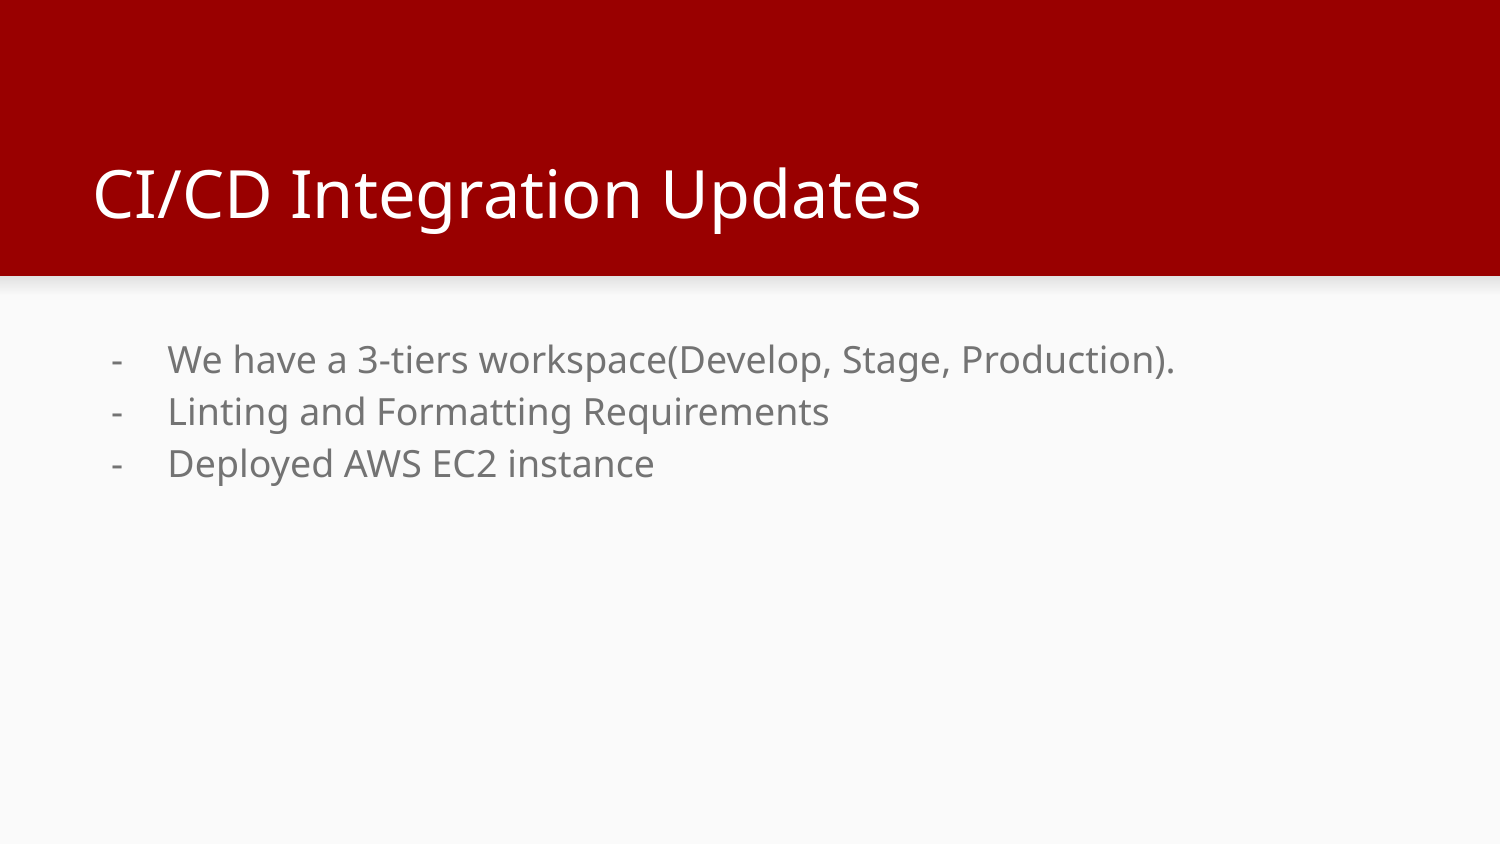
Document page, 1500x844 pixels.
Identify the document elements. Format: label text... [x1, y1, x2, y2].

list We have a 3-tiers workspace(Develop, Stage, Production). Linting and Formatting Requirements Deployed AWS EC2 instance [77, 314, 1427, 760]
title CI/CD Integration Updates [77, 121, 1427, 248]
